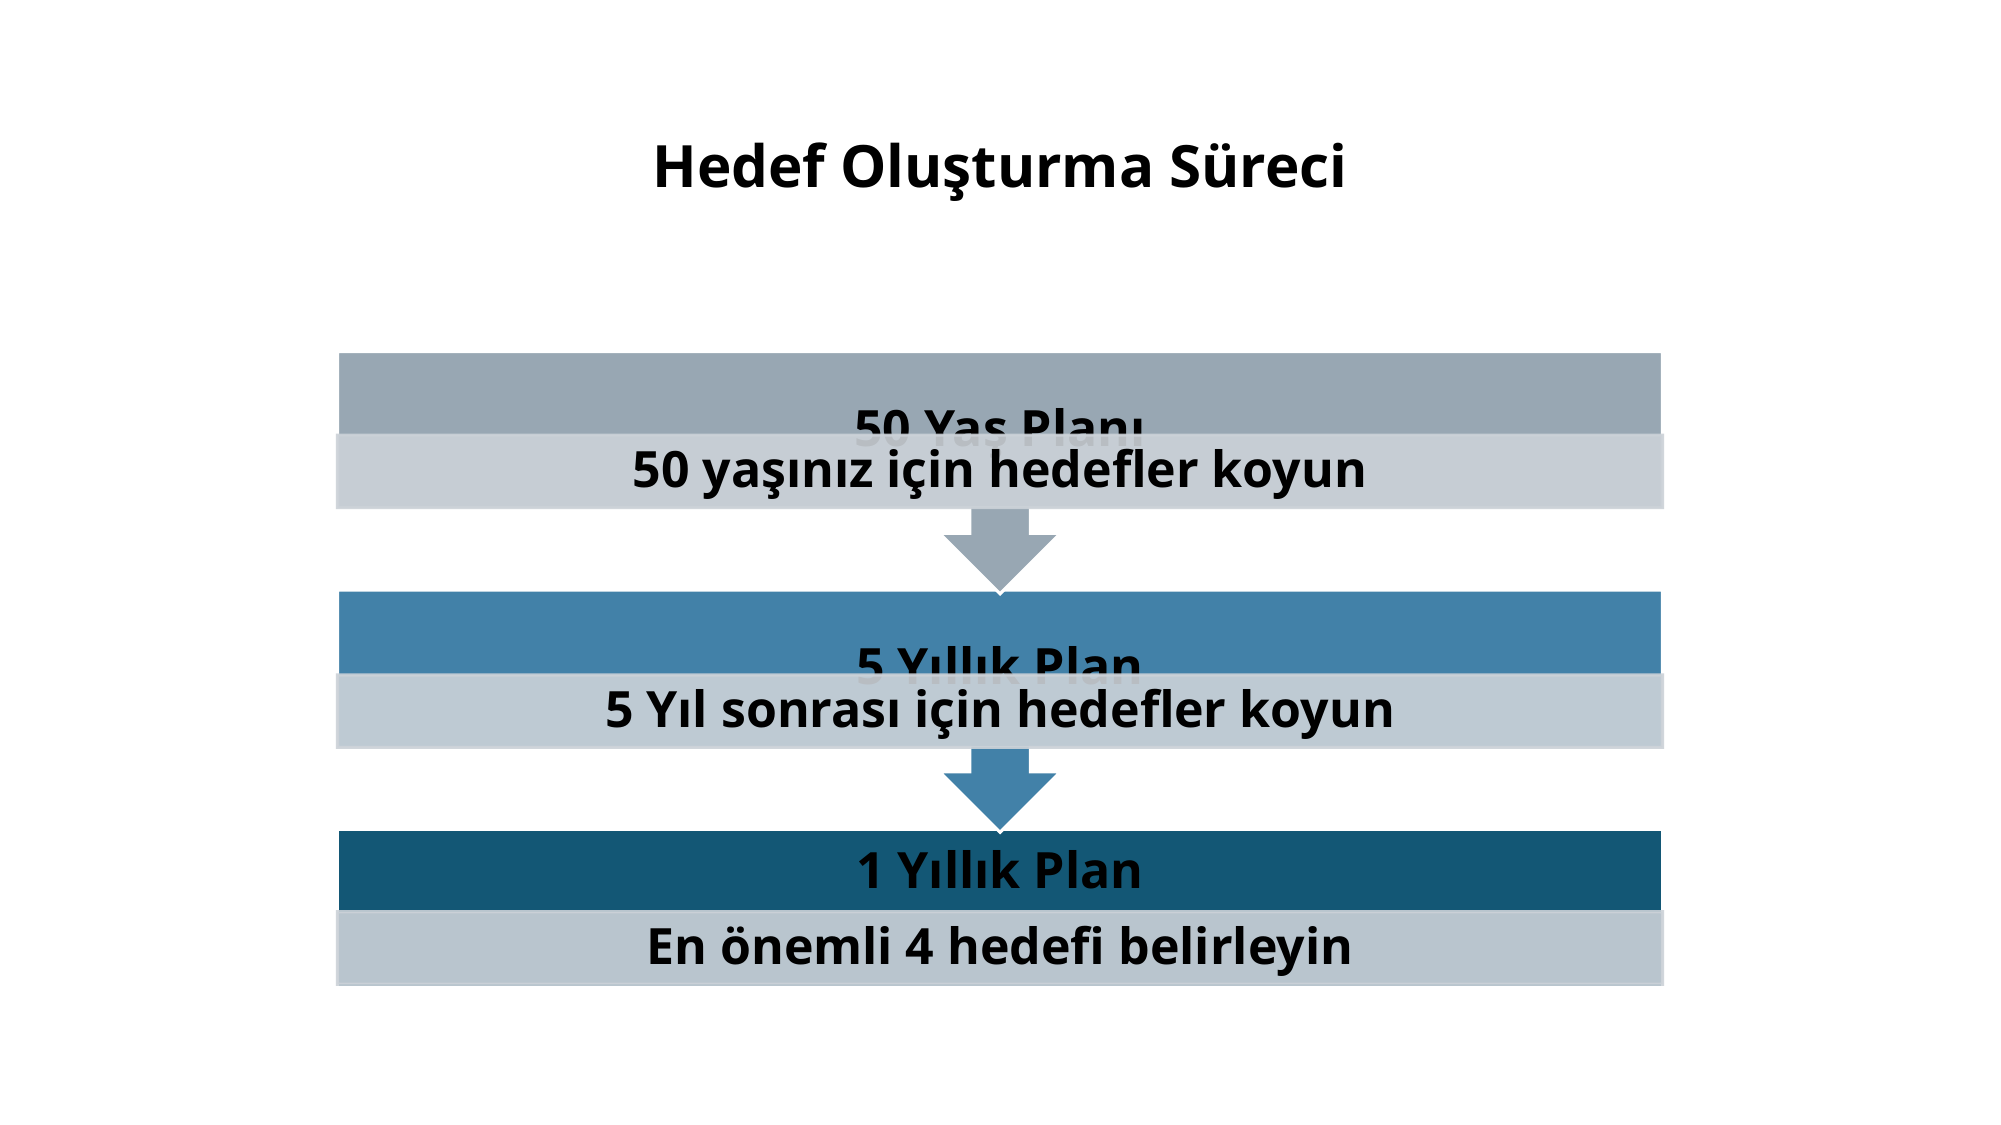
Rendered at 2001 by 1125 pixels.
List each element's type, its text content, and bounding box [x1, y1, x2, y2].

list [336, 349, 1663, 988]
title Hedef Oluşturma Süreci [137, 59, 1863, 278]
